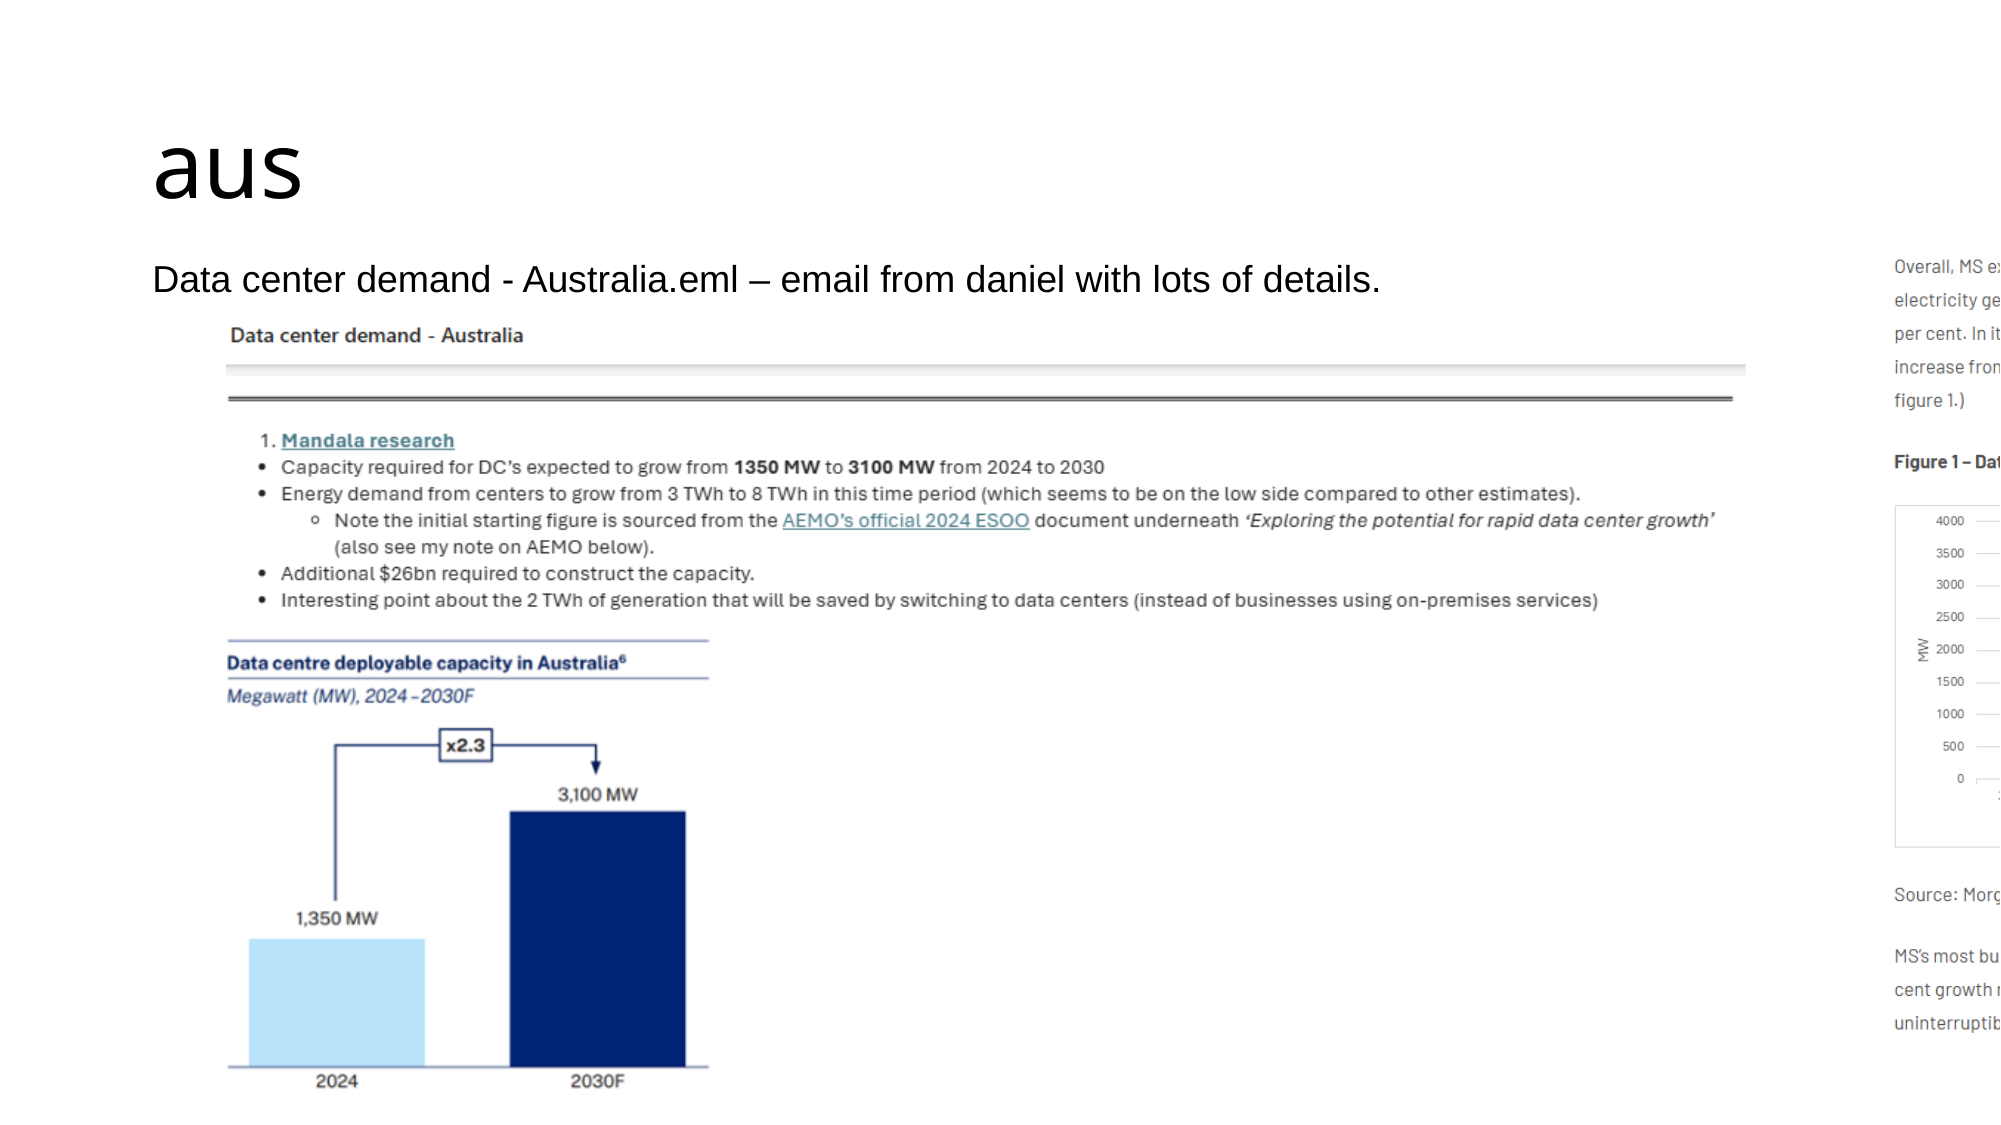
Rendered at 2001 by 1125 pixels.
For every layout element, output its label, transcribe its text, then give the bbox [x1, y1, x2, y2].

picture [226, 307, 1746, 1125]
list Data center demand - Australia.eml – email from daniel with lots of details. [137, 0, 1863, 604]
picture [1847, 234, 2000, 1053]
